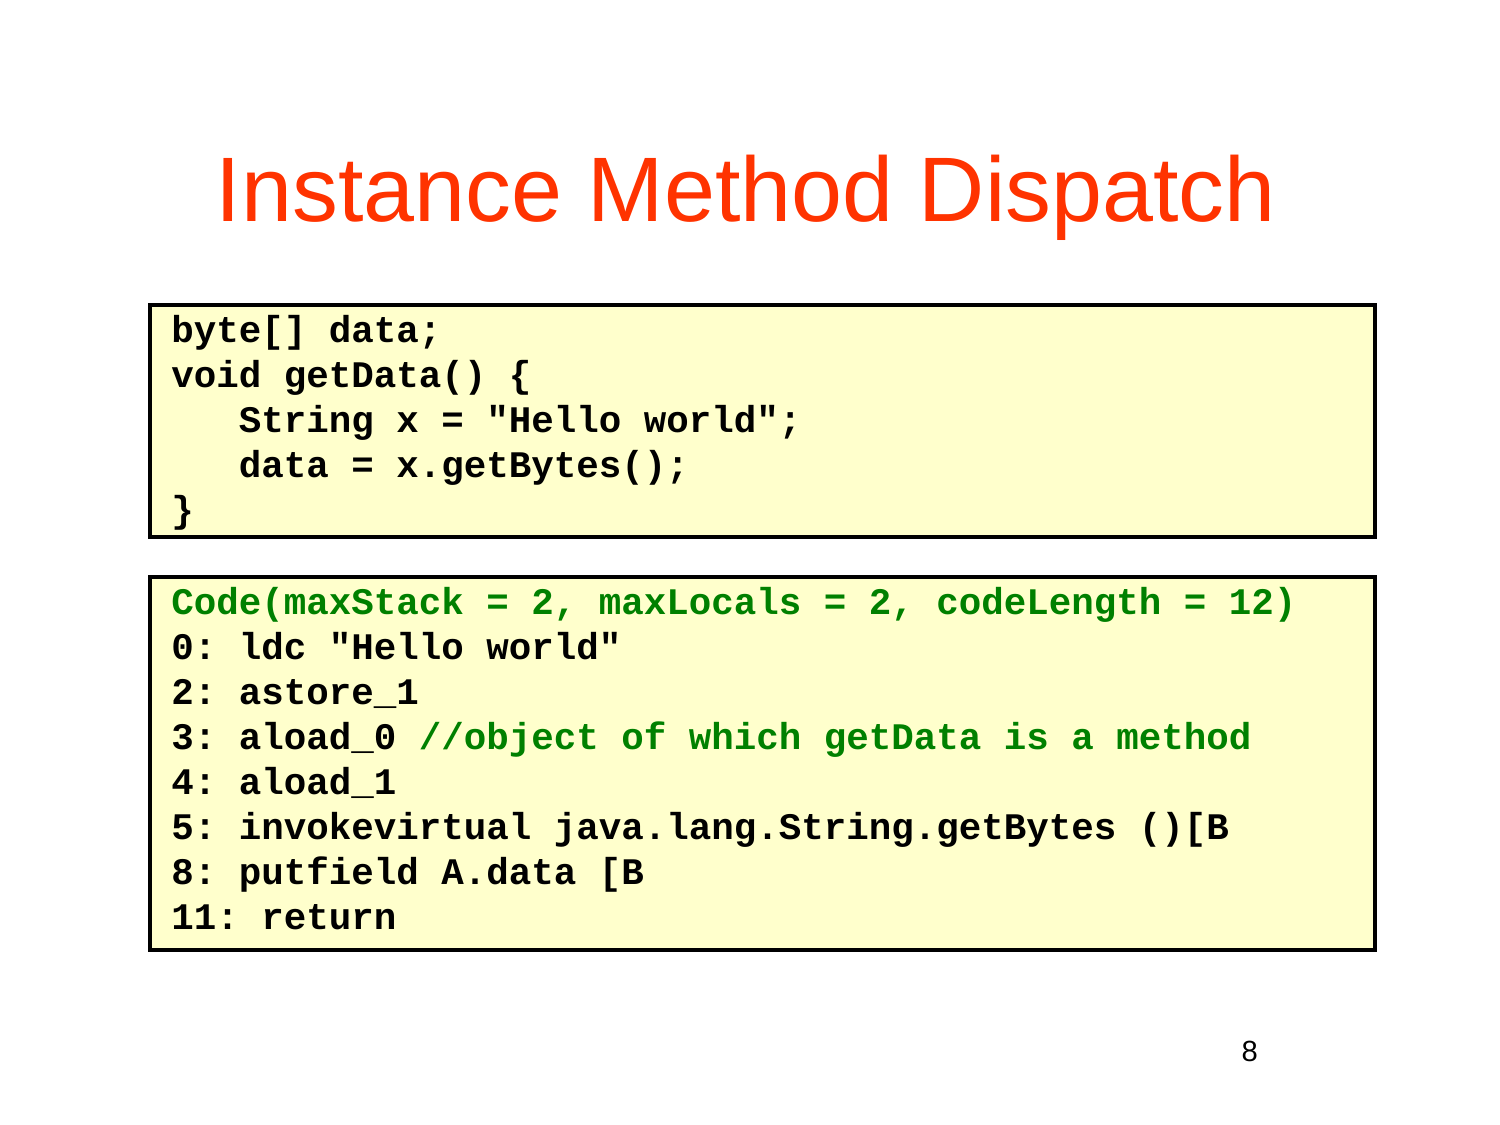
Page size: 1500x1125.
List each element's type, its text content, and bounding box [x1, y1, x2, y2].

text_box Code(maxStack = 2, maxLocals = 2, codeLength = 12) 0: ldc "Hello world" 2: astore_1 3: aload_0 //object of which getData is a method 4: aload_1 5: invokevirtual java.lang.String.getBytes ()[B 8: putfield A.data [B 11: return [150, 577, 1375, 950]
slide_number 8 [1224, 1024, 1276, 1075]
text_box byte[] data; void getData() { String x = "Hello world"; data = x.getBytes(); } [149, 304, 1375, 538]
title Instance Method Dispatch [112, 43, 1388, 325]
